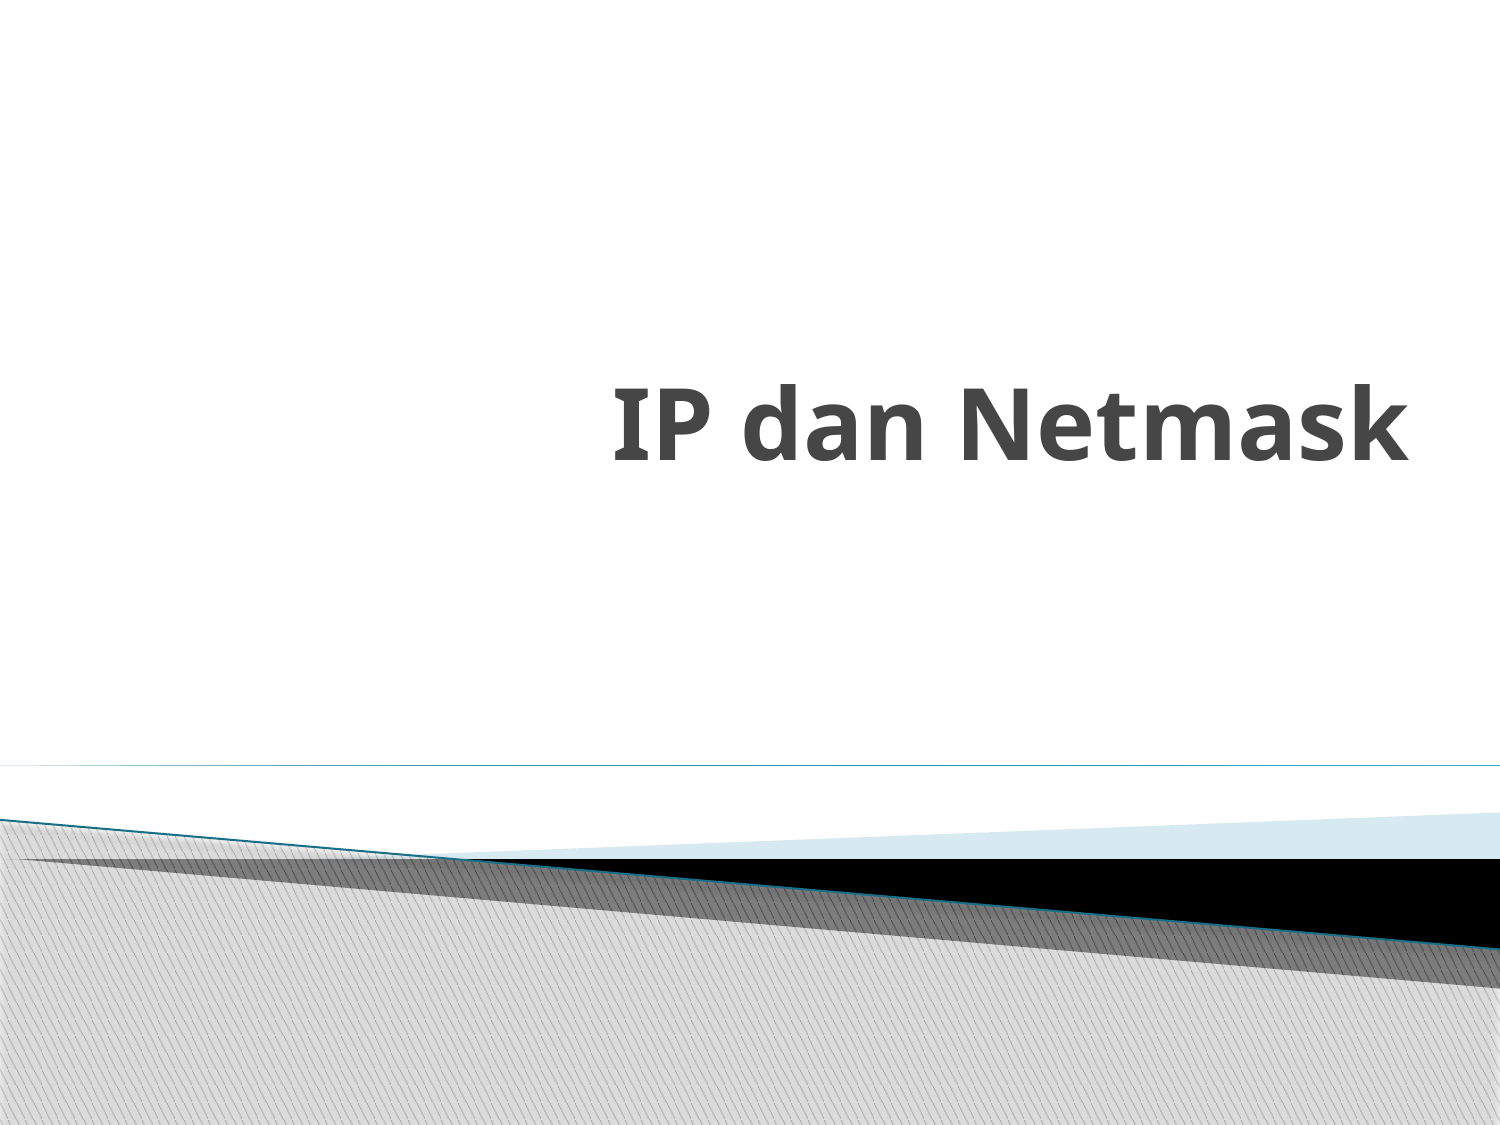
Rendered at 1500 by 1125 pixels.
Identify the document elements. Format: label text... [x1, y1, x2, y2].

title IP dan Netmask [75, 247, 1425, 489]
picture [5, 859, 1500, 989]
